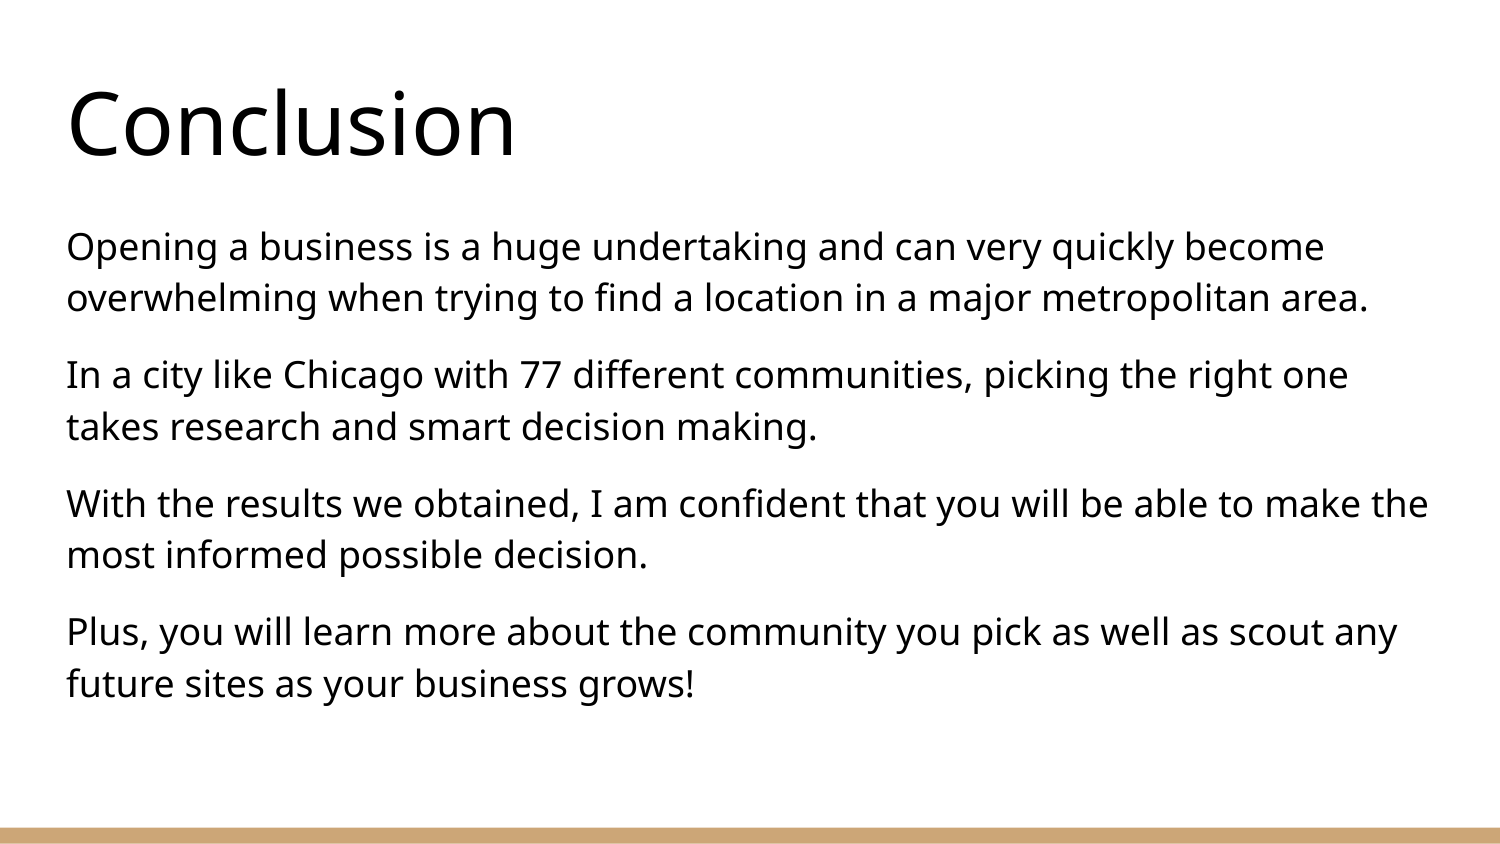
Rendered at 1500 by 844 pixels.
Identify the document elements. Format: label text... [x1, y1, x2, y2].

list Opening a business is a huge undertaking and can very quickly become overwhelming when trying to find a location in a major metropolitan area. In a city like Chicago with 77 different communities, picking the right one takes research and smart decision making. With the results we obtained, I am confident that you will be able to make the most informed possible decision. Plus, you will learn more about the community you pick as well as scout any future sites as your business grows! [51, 200, 1449, 752]
title Conclusion [51, 51, 1449, 189]
